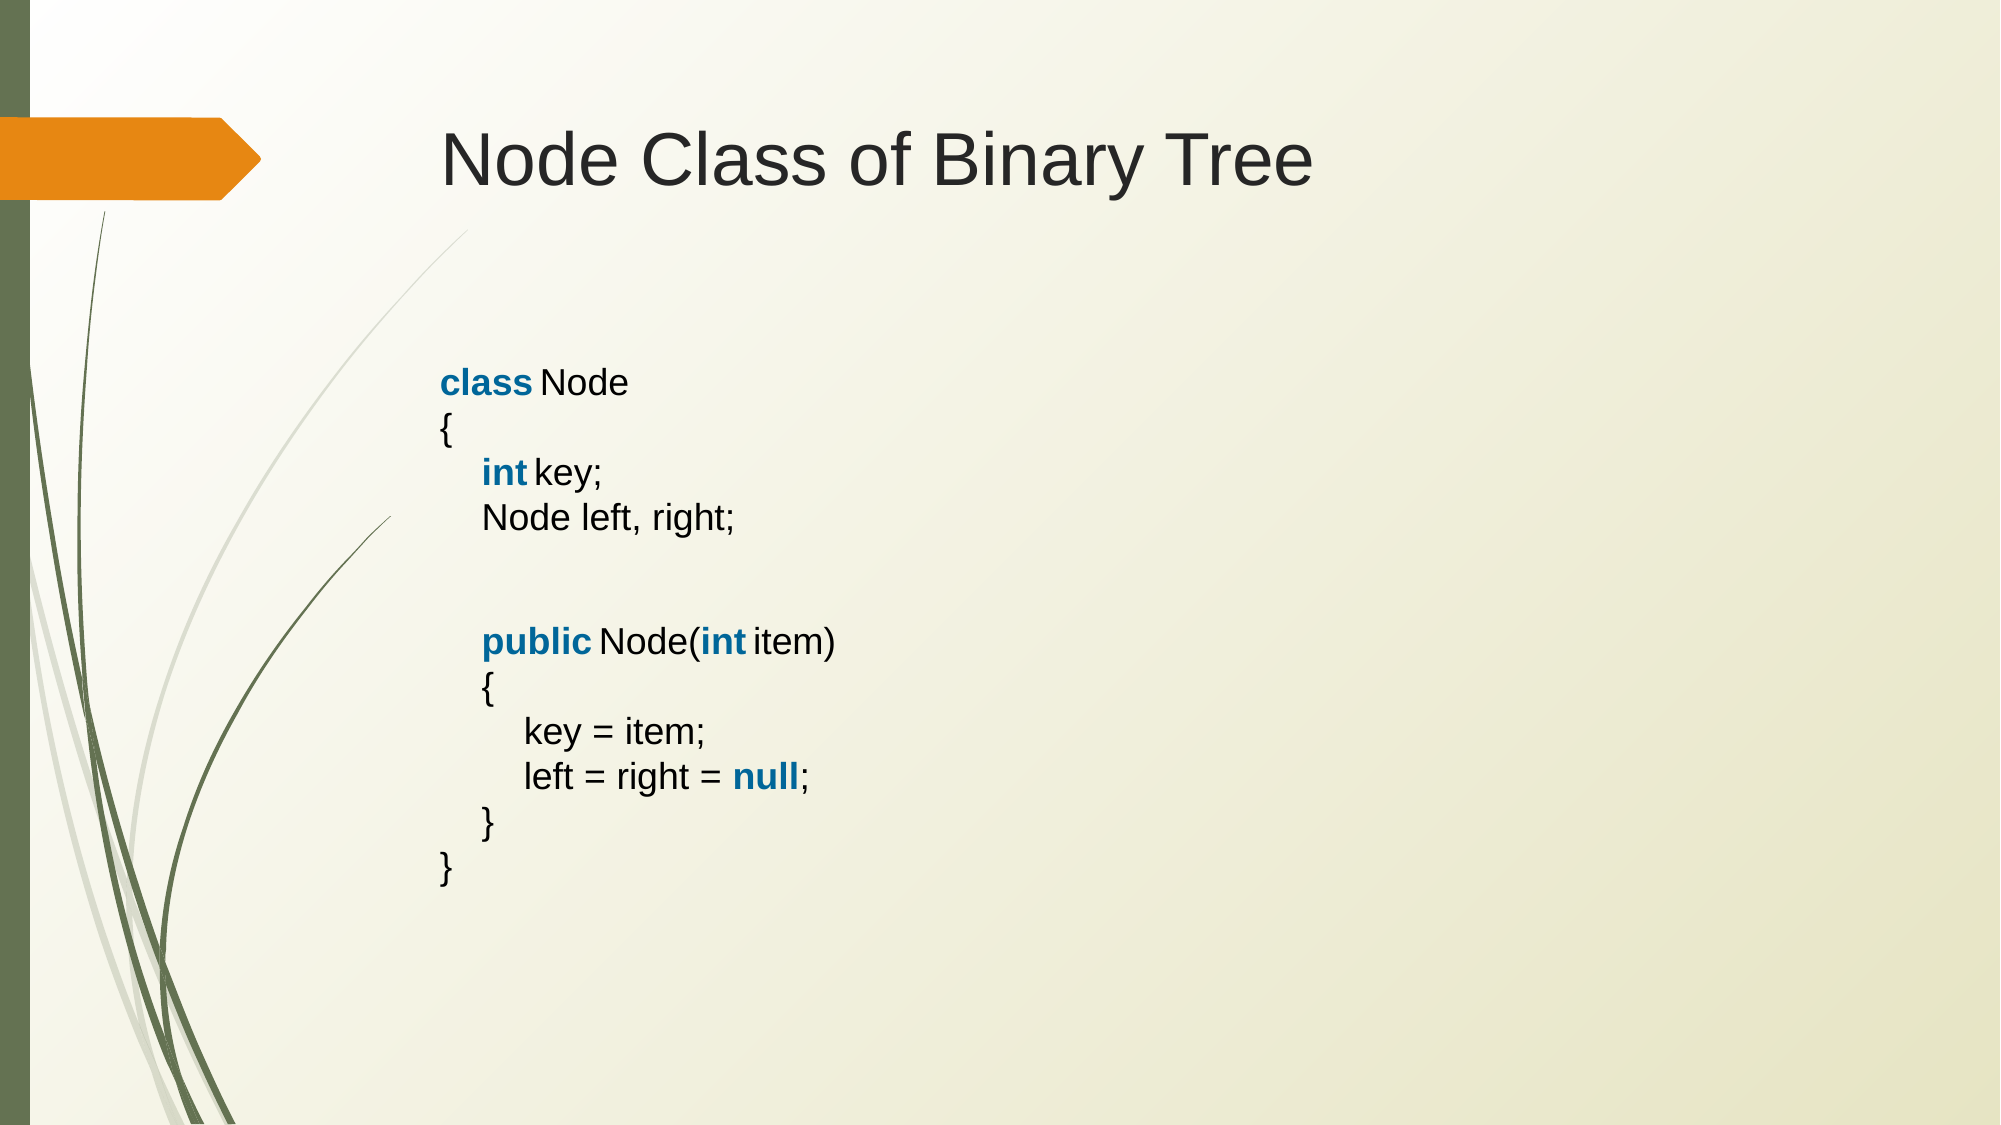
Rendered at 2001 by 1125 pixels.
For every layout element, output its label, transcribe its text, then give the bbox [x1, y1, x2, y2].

title Node Class of Binary Tree [425, 102, 1888, 313]
list class Node { int key; Node left, right; public Node(int item) { key = item; left = right = null; } } [424, 350, 1888, 970]
